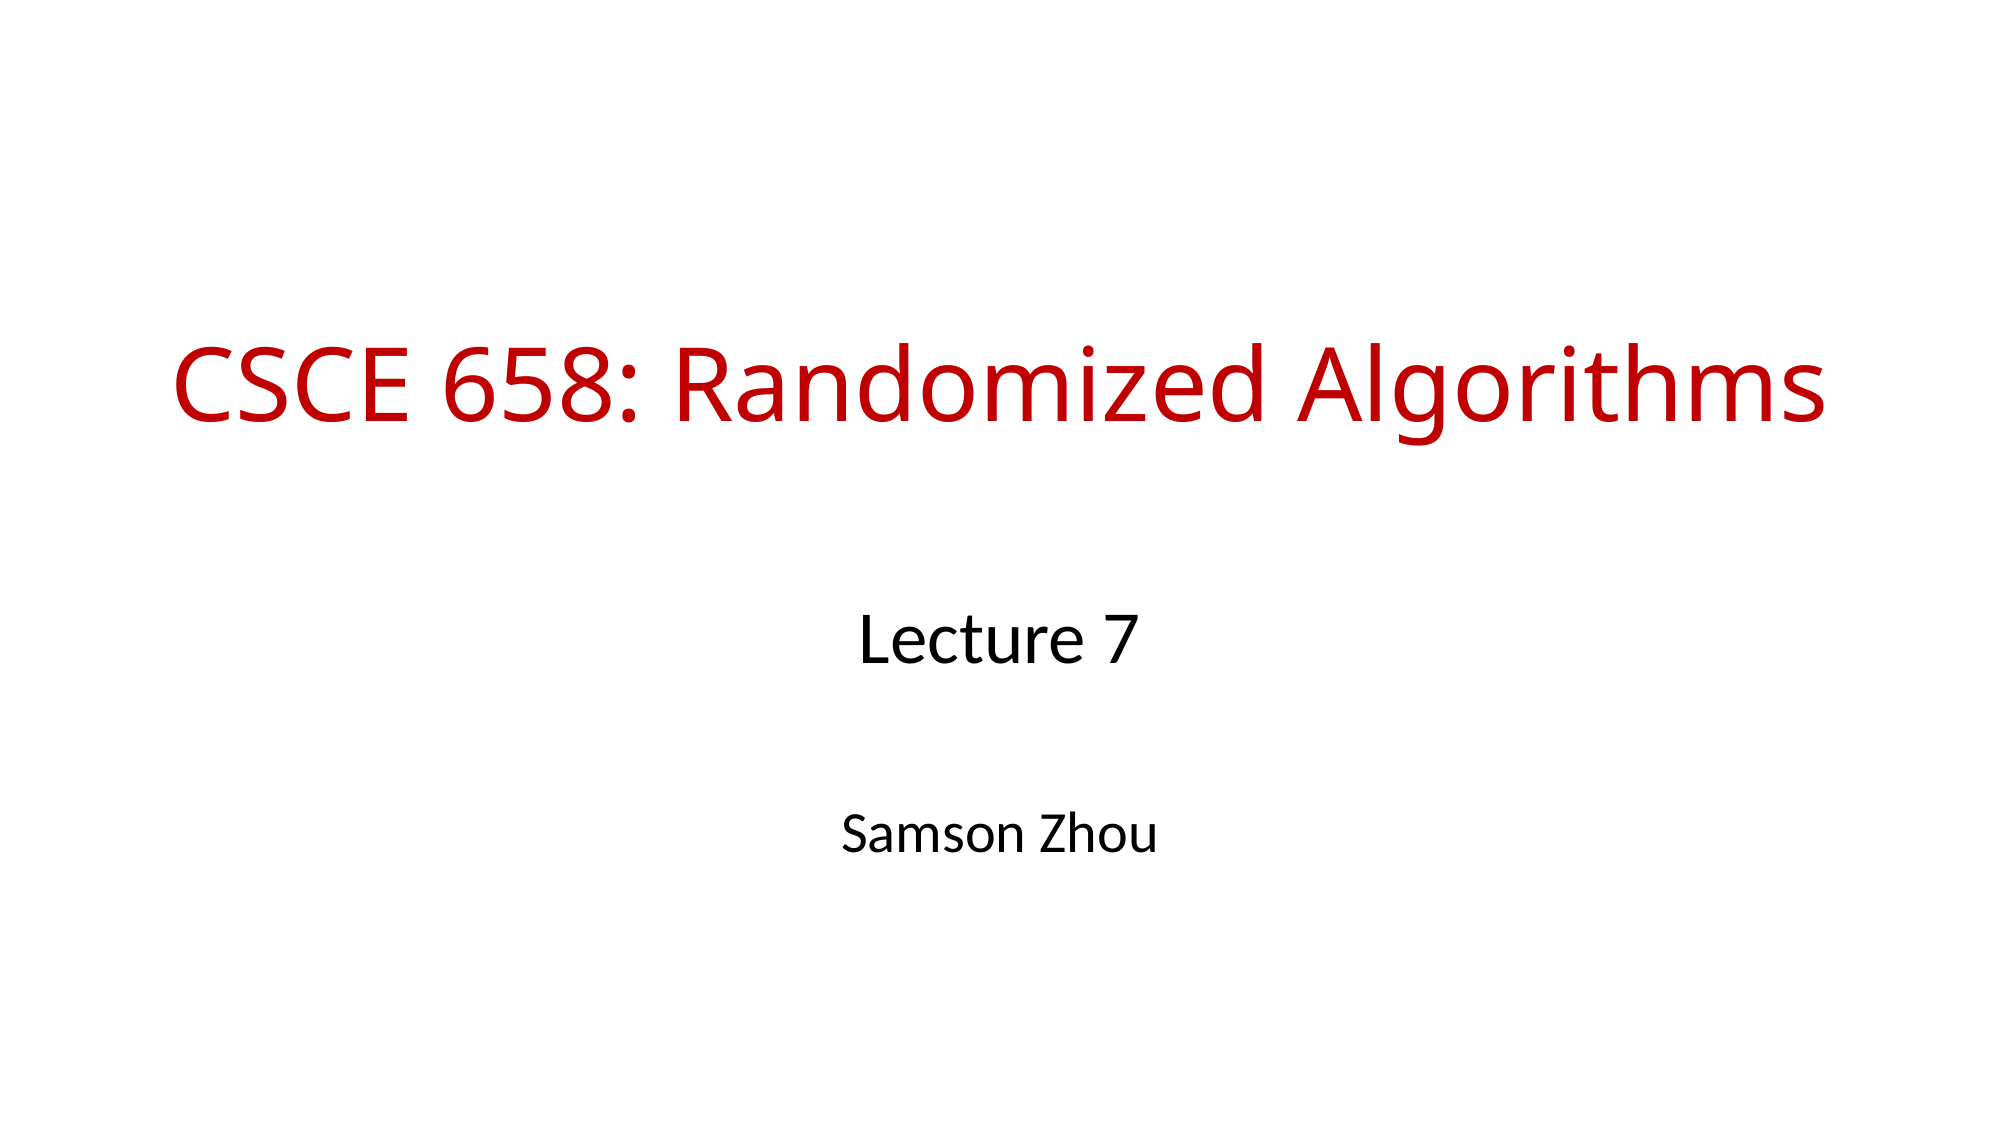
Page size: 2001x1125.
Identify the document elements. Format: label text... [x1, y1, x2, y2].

subtitle Lecture 7 Samson Zhou [249, 590, 1750, 1049]
title CSCE 658: Randomized Algorithms [41, 251, 1959, 452]
